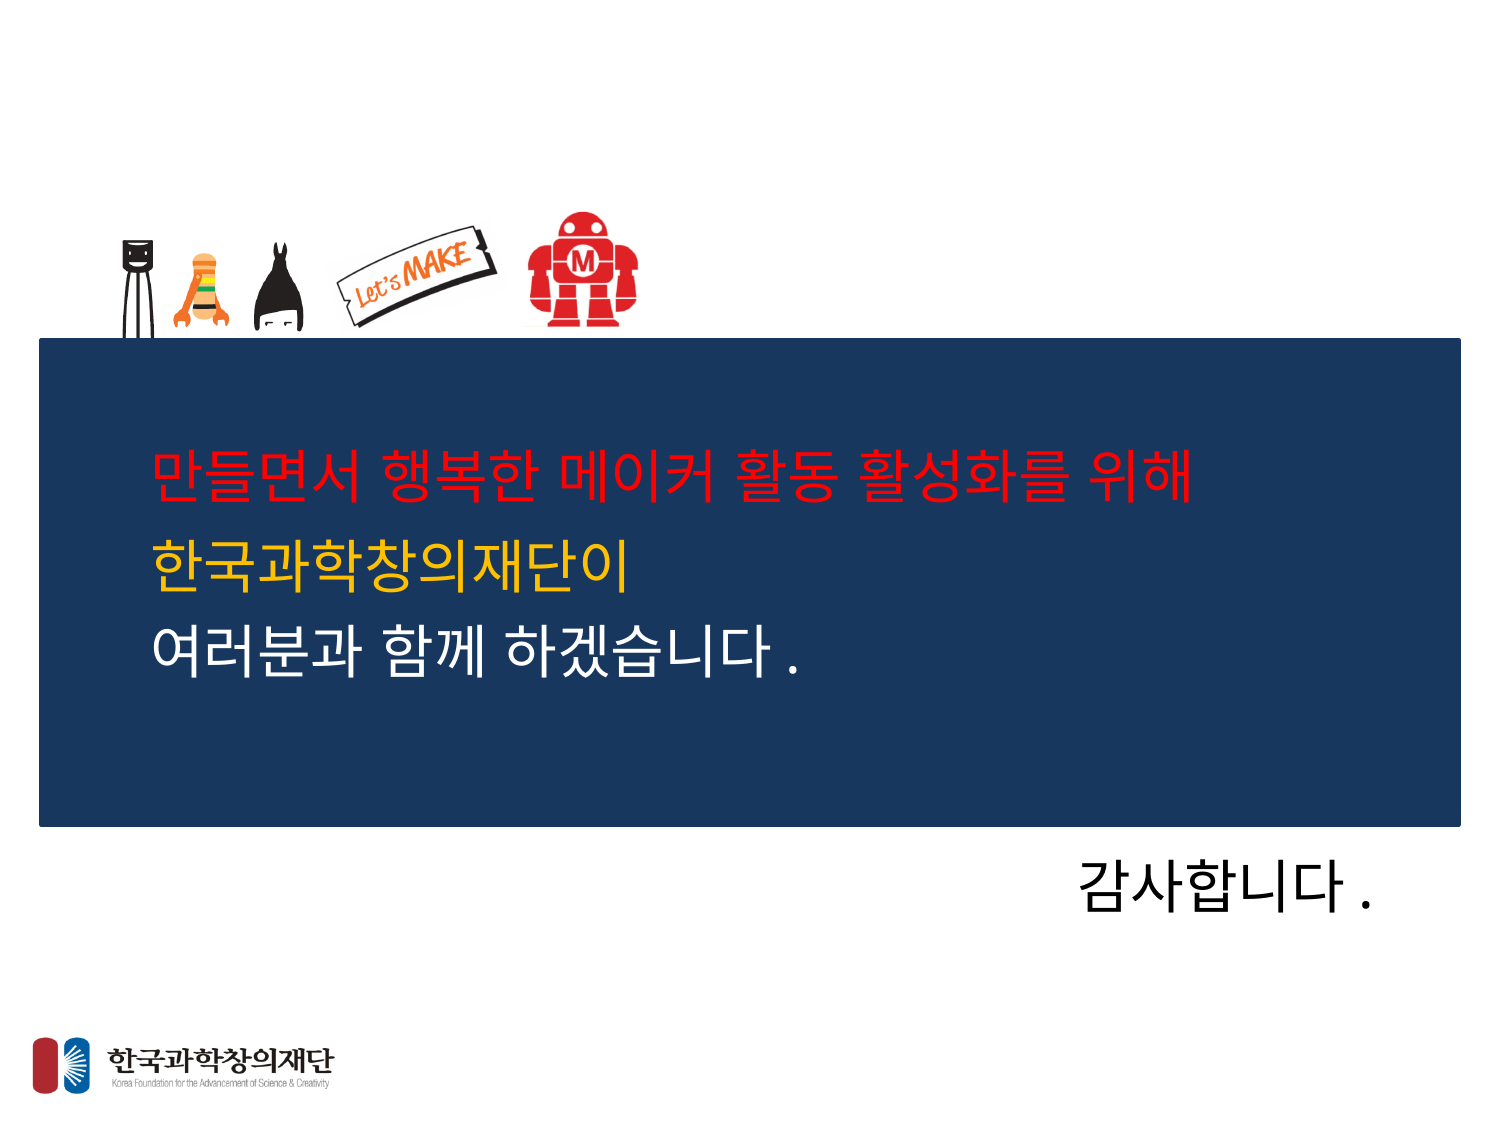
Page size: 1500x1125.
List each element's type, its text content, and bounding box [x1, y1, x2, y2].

text_box [39, 338, 1461, 827]
picture [111, 234, 311, 348]
picture [325, 220, 508, 333]
picture [29, 1034, 337, 1096]
text_box 감사합니다. [196, 843, 1390, 928]
text_box 만들면서 행복한 메이커 활동 활성화를 위해 한국과학창의재단이 여러분과 함께 하겠습니다. [135, 432, 1388, 693]
picture [523, 207, 644, 327]
